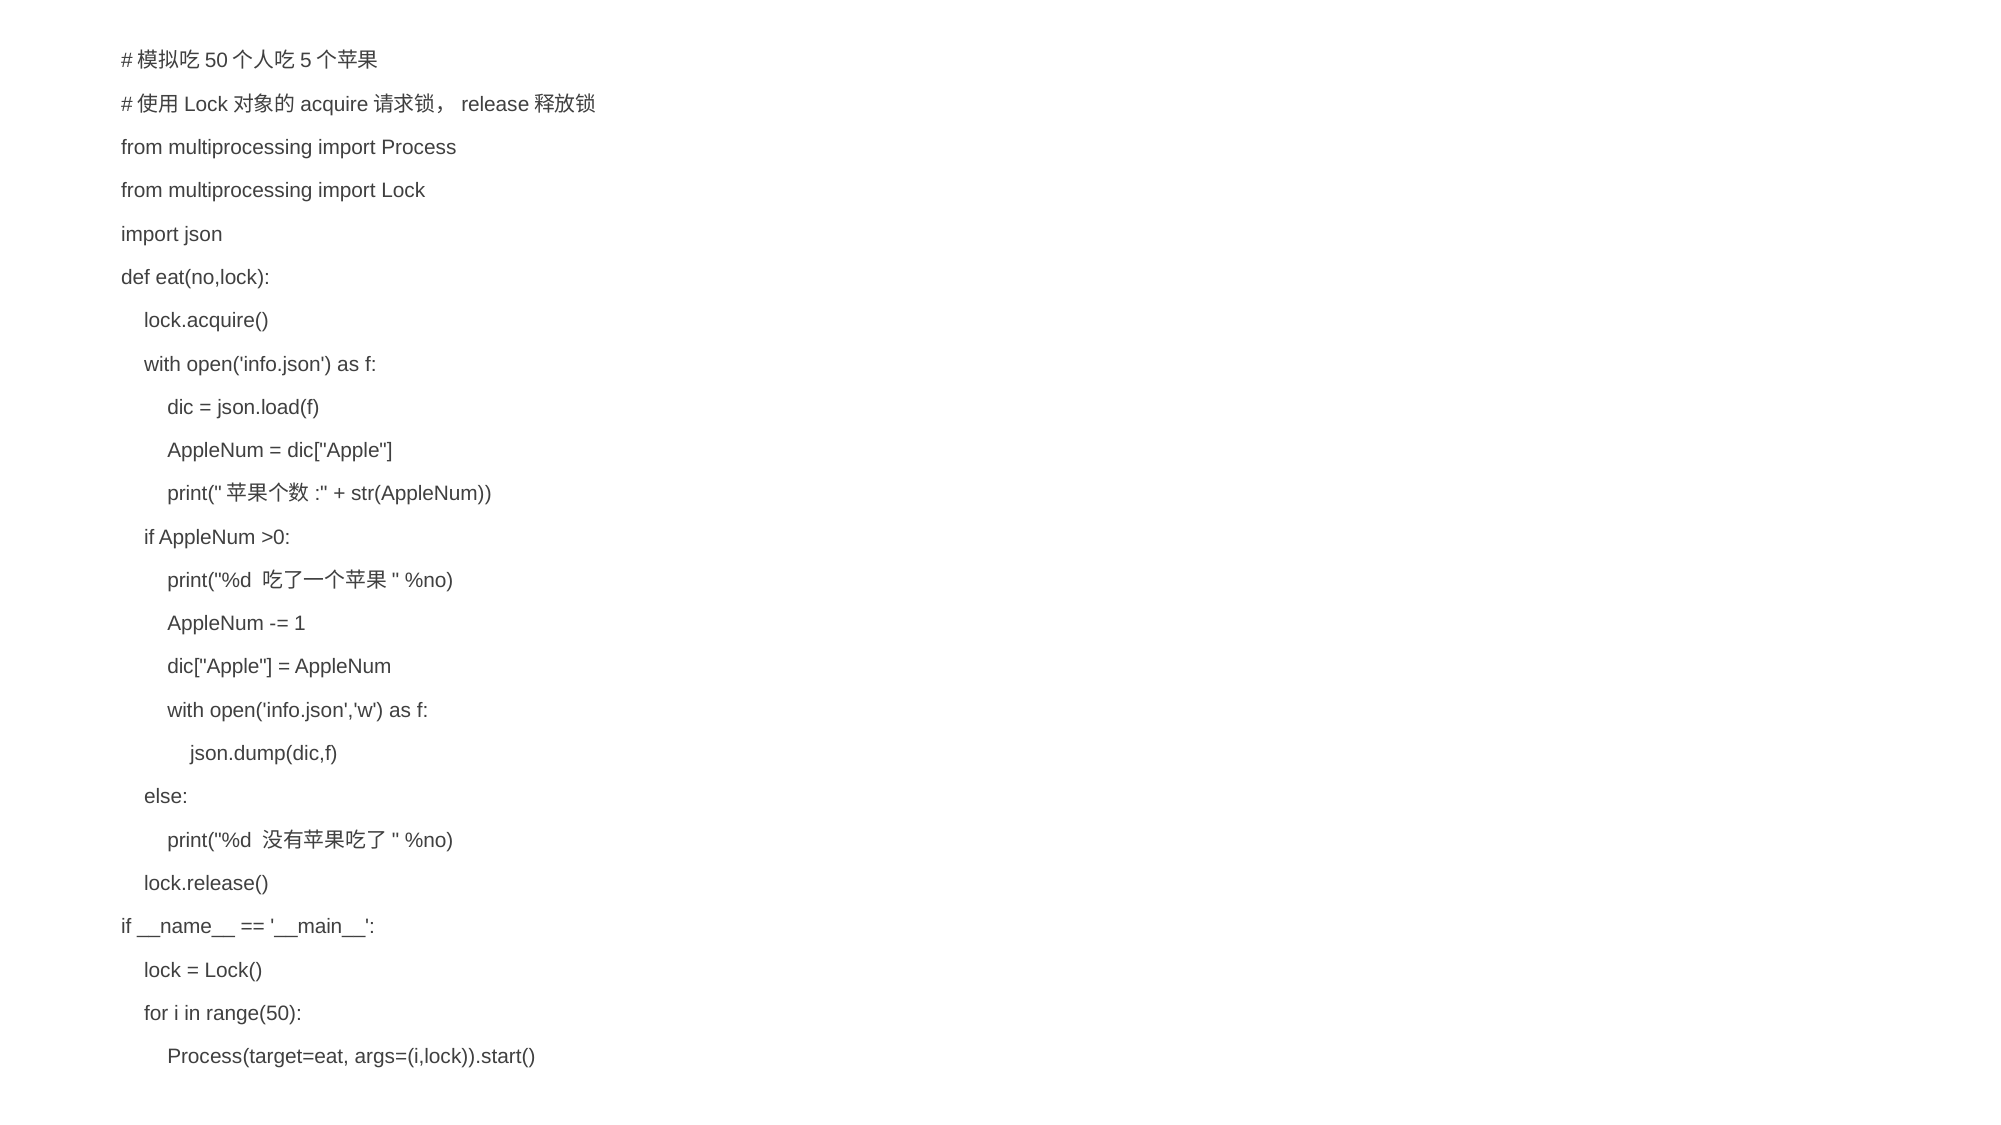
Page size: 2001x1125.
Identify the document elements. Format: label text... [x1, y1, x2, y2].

list #模拟吃50个人吃5个苹果 #使用Lock对象的acquire请求锁，release释放锁 from multiprocessing import Process from multiprocessing import Lock import json def eat(no,lock): lock.acquire() with open('info.json') as f: dic = json.load(f) AppleNum = dic["Apple"] print("苹果个数:" + str(AppleNum)) if AppleNum >0: print("%d 吃了一个苹果" %no) AppleNum -= 1 dic["Apple"] = AppleNum with open('info.json','w') as f: json.dump(dic,f) else: print("%d 没有苹果吃了" %no) lock.release() if __name__ == '__main__': lock = Lock() for i in range(50): Process(target=eat, args=(i,lock)).start() [106, 42, 1832, 1014]
